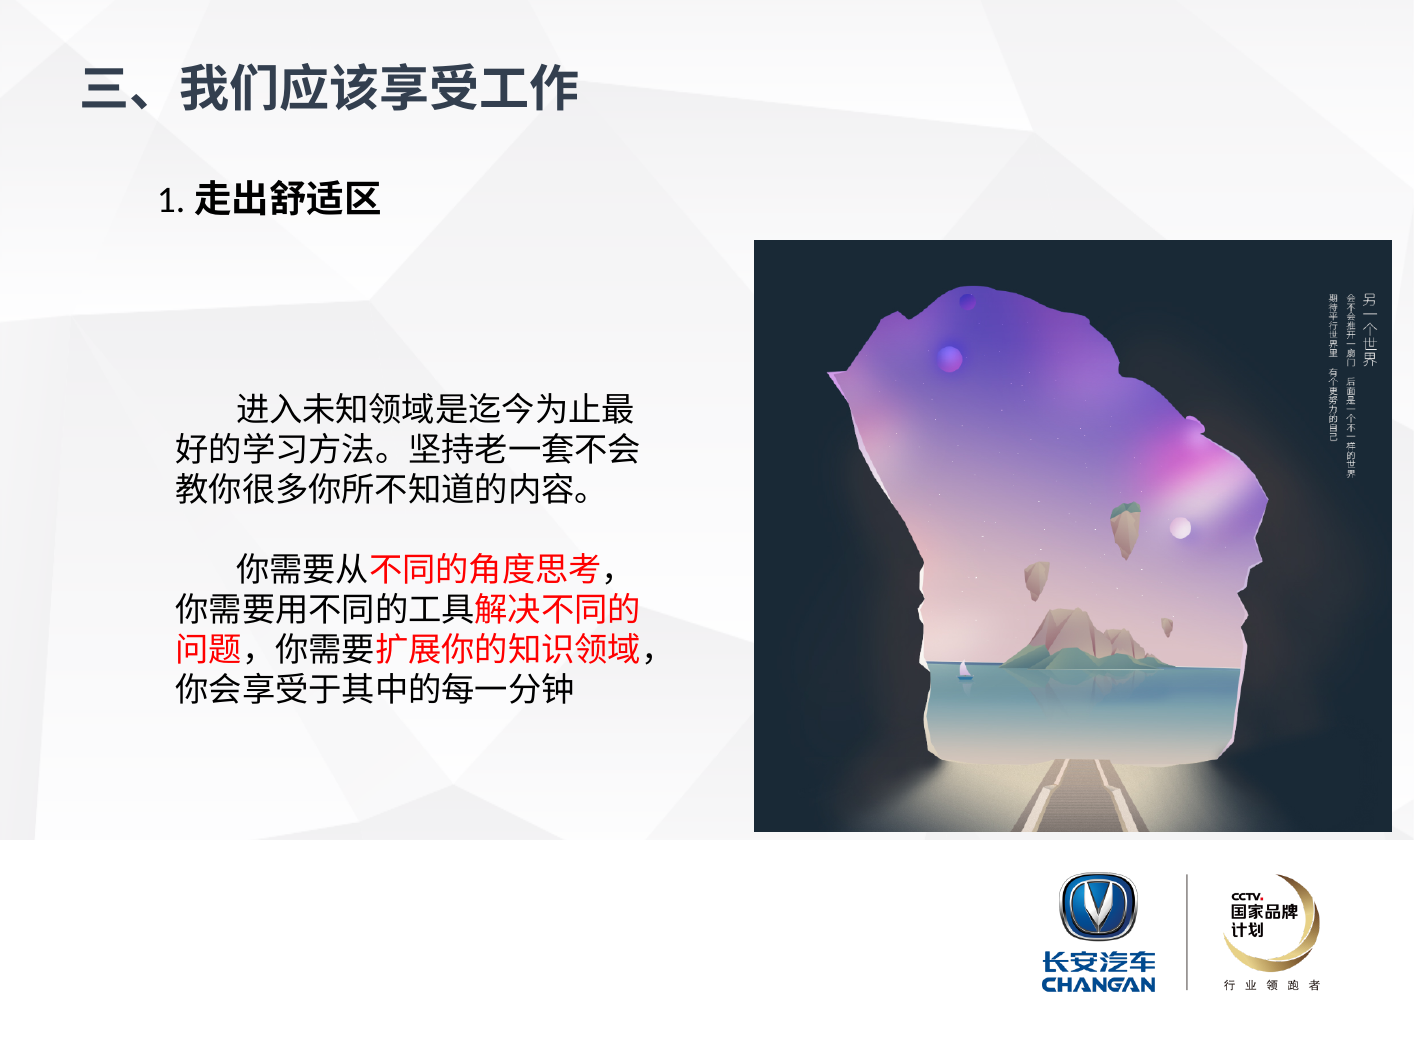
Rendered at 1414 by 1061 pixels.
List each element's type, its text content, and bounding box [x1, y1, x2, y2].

picture [0, 0, 1414, 1040]
title 三、我们应该享受工作 [64, 46, 959, 134]
text_box 1.走出舒适区 [142, 167, 711, 227]
text_box 进入未知领域是迄今为止最好的学习方法。坚持老一套不会教你很多你所不知道的内容。 你需要从不同的角度思考，你需要用不同的工具解决不同的问题，你需要扩展你的知识领域，你会享受于其中的每一分钟 [160, 381, 660, 716]
